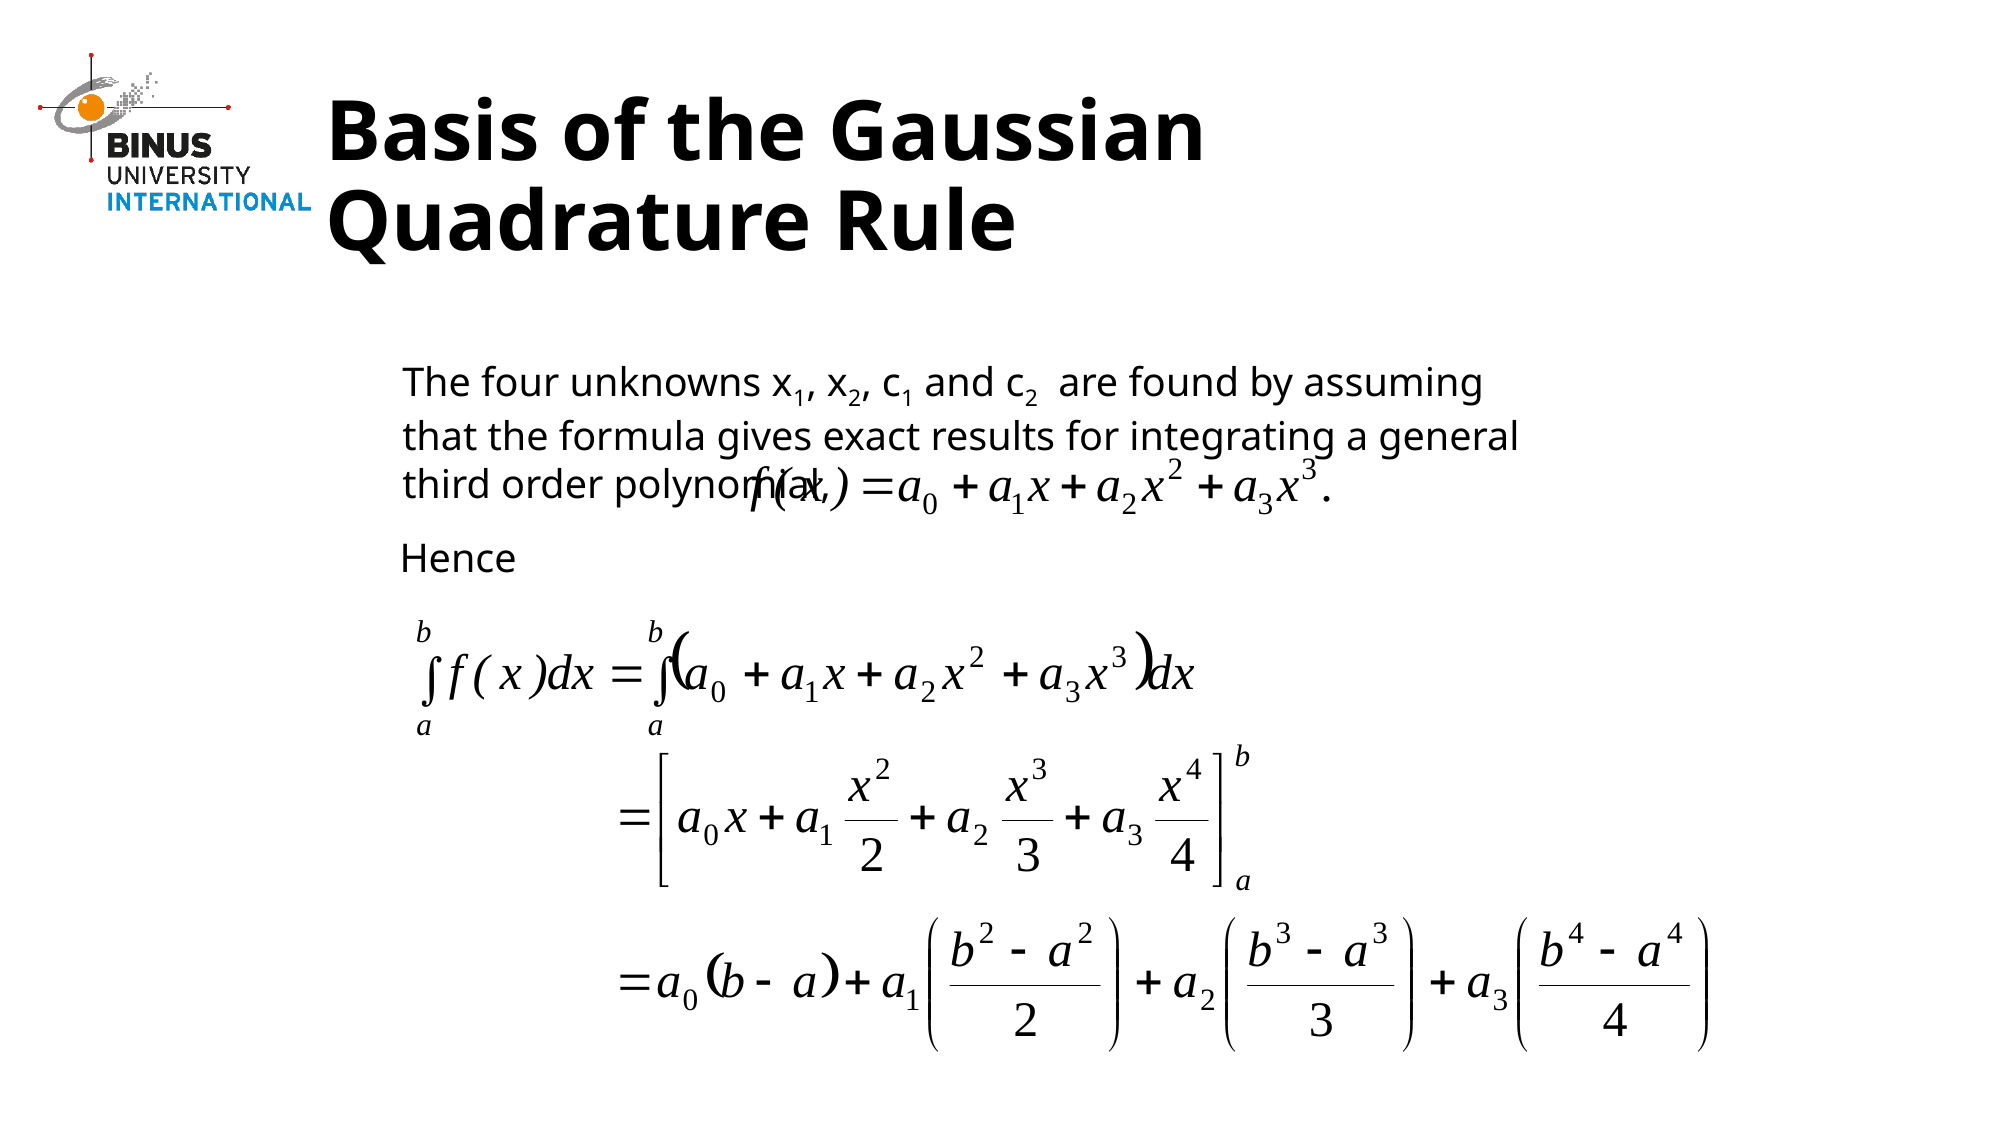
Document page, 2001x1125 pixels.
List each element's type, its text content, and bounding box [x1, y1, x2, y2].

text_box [737, 449, 1334, 521]
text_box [612, 912, 1718, 1058]
title Basis of the Gaussian Quadrature Rule [310, 70, 1744, 288]
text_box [612, 737, 1257, 896]
picture [0, 0, 348, 269]
text_box Hence [384, 525, 542, 588]
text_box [412, 612, 1199, 743]
text_box The four unknowns x1, x2, c1 and c2 are found by assuming that the formula gives exact results for integrating a general third order polynomial, [387, 349, 1563, 514]
